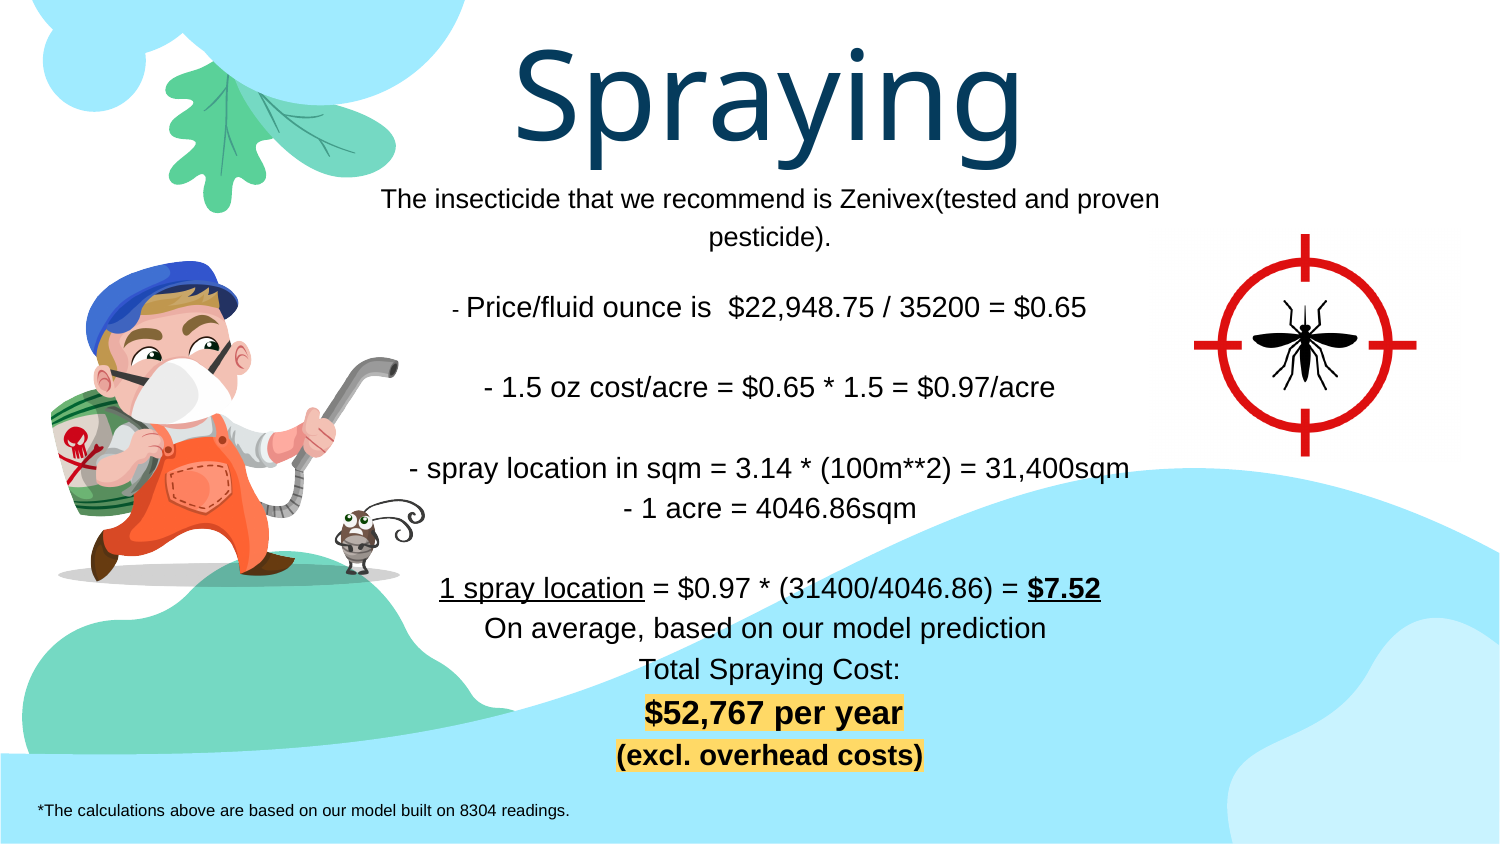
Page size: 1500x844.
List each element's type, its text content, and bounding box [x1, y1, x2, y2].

picture [1149, 228, 1461, 462]
text_box *The calculations above are based on our model built on 8304 readings. [0, 781, 609, 827]
subtitle The insecticide that we recommend is Zenivex(tested and proven pesticide). - Price/fluid ounce is $22,948.75 / 35200 = $0.65 - 1.5 oz cost/acre = $0.65 * 1.5 = $0.97/acre - spray location in sqm = 3.14 * (100m**2) = 31,400sqm - 1 acre = 4046.86sqm 1 spray location = $0.97 * (31400/4046.86) = $7.52 On average, based on our model prediction Total Spraying Cost: $52,767 per year (excl. overhead costs) [330, 162, 1210, 782]
picture [51, 261, 425, 587]
title Cost of Spraying [330, 25, 1210, 162]
